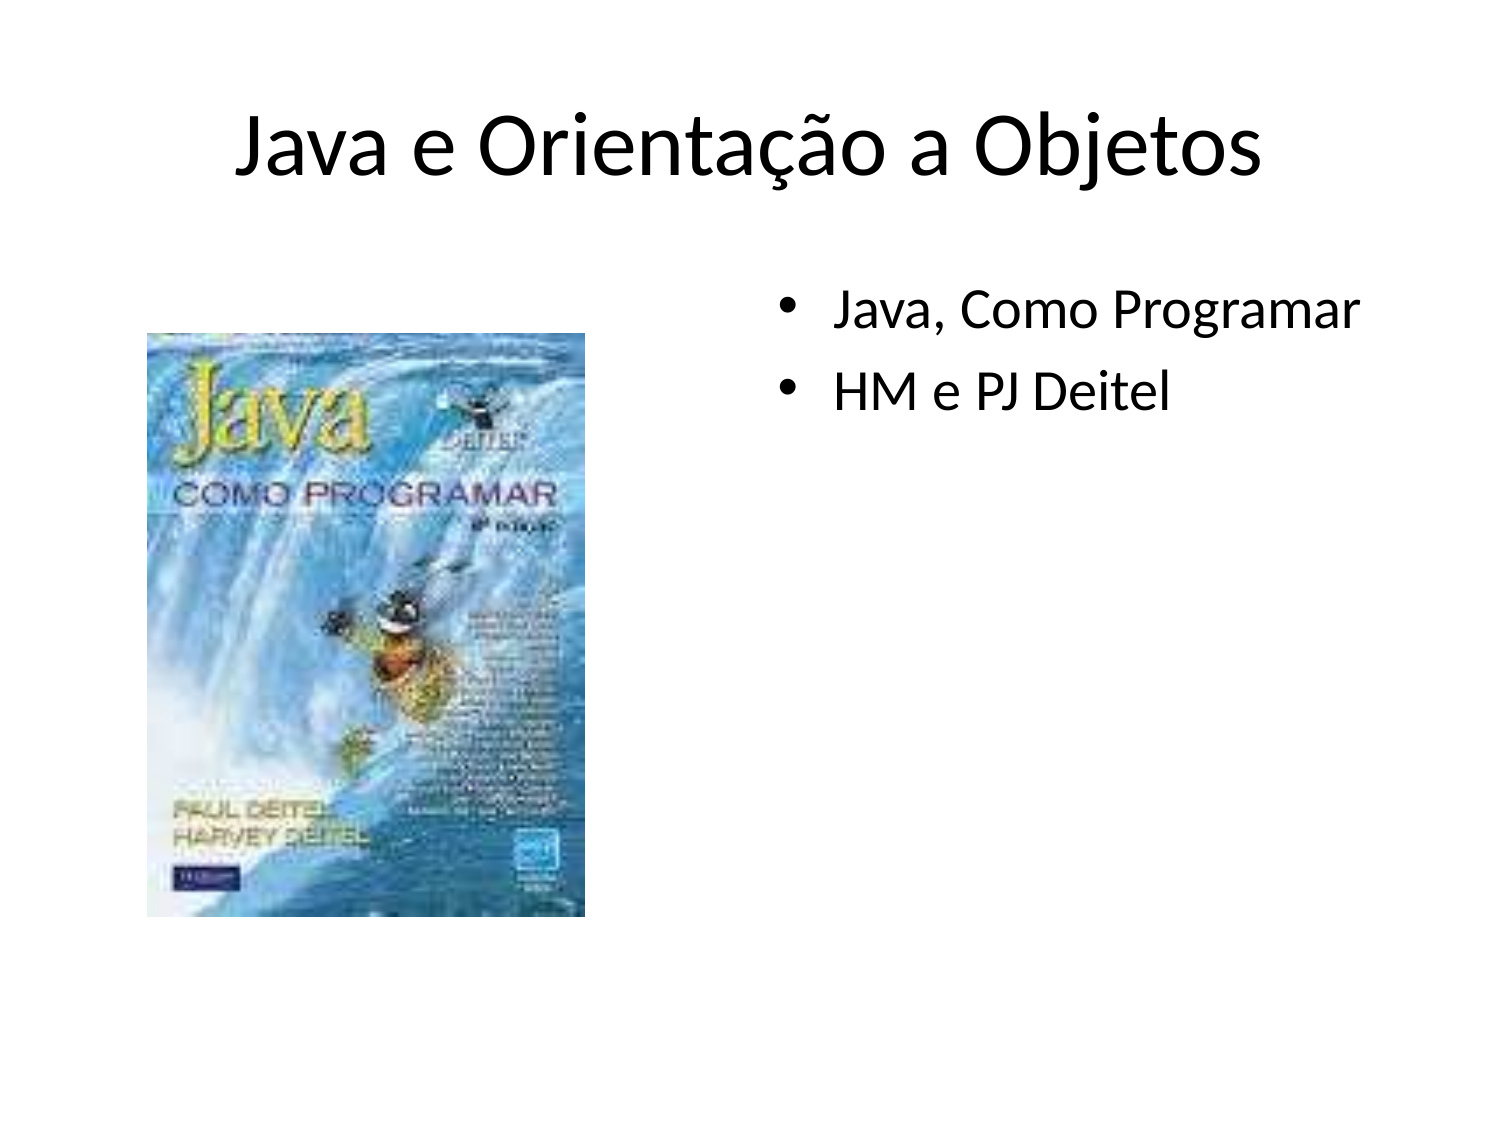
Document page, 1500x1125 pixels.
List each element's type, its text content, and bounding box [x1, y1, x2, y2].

picture [147, 333, 585, 917]
title Java e Orientação a Objetos [75, 45, 1425, 233]
list Java, Como Programar HM e PJ Deitel [762, 262, 1425, 1005]
